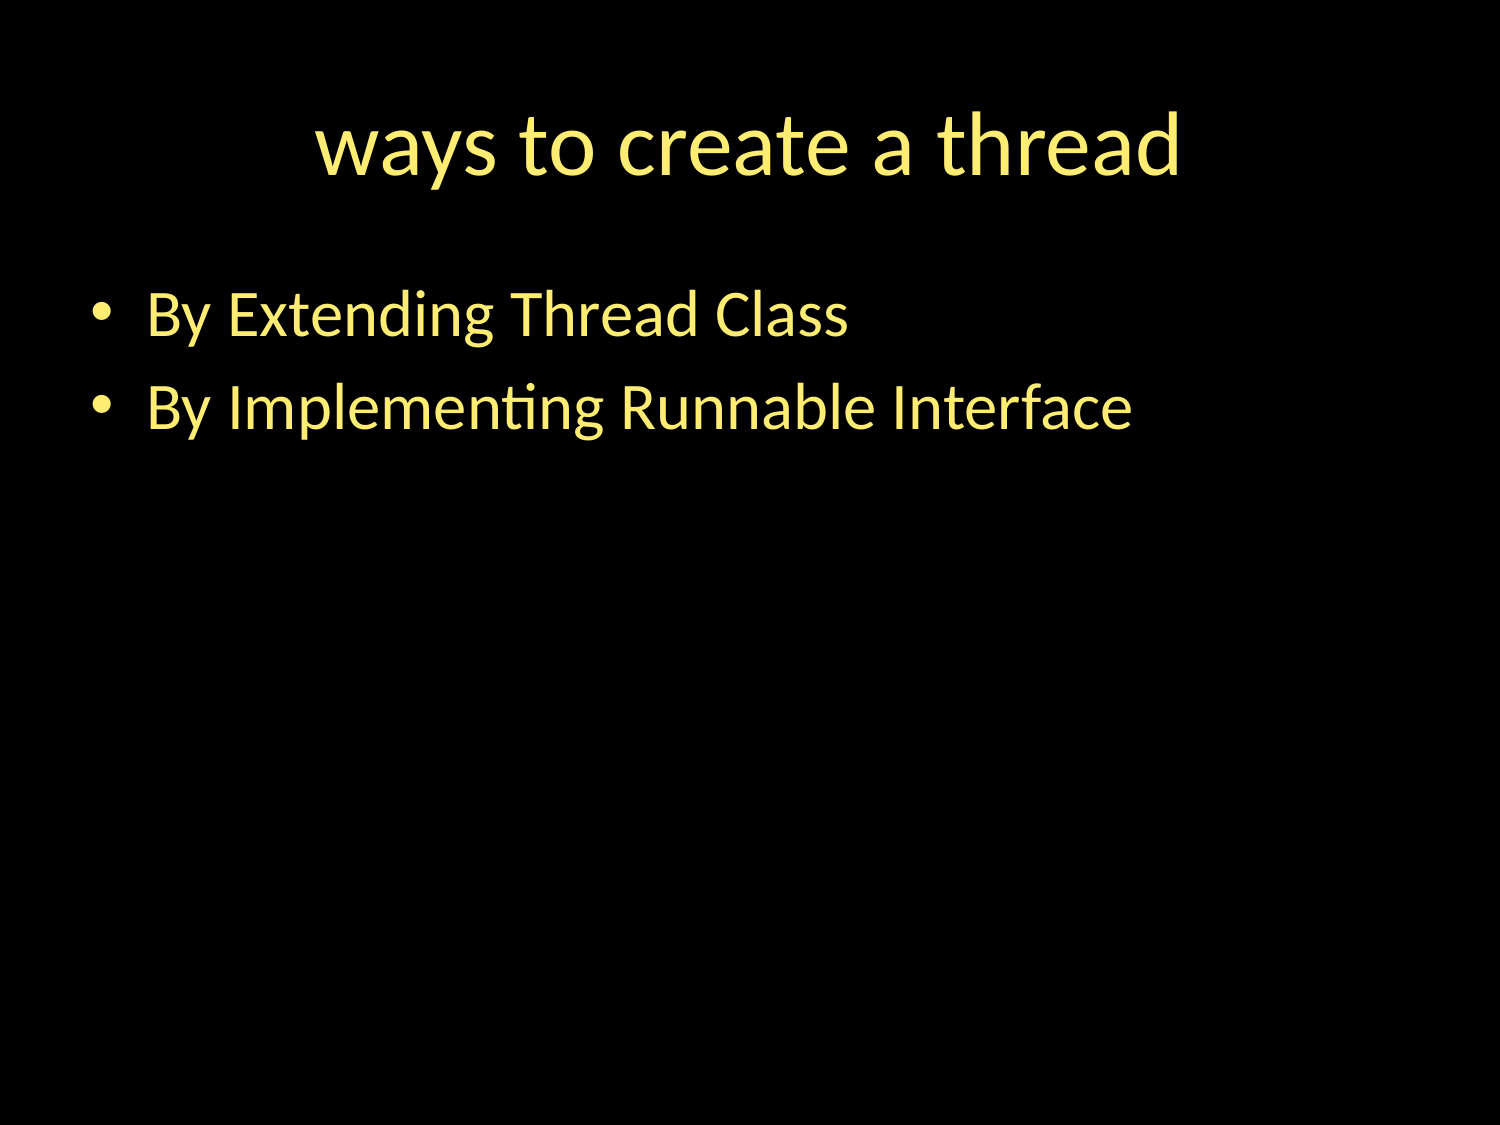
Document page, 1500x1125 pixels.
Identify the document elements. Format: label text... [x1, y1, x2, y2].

title ways to create a thread [75, 45, 1425, 233]
list By Extending Thread Class By Implementing Runnable Interface [75, 262, 1425, 1005]
